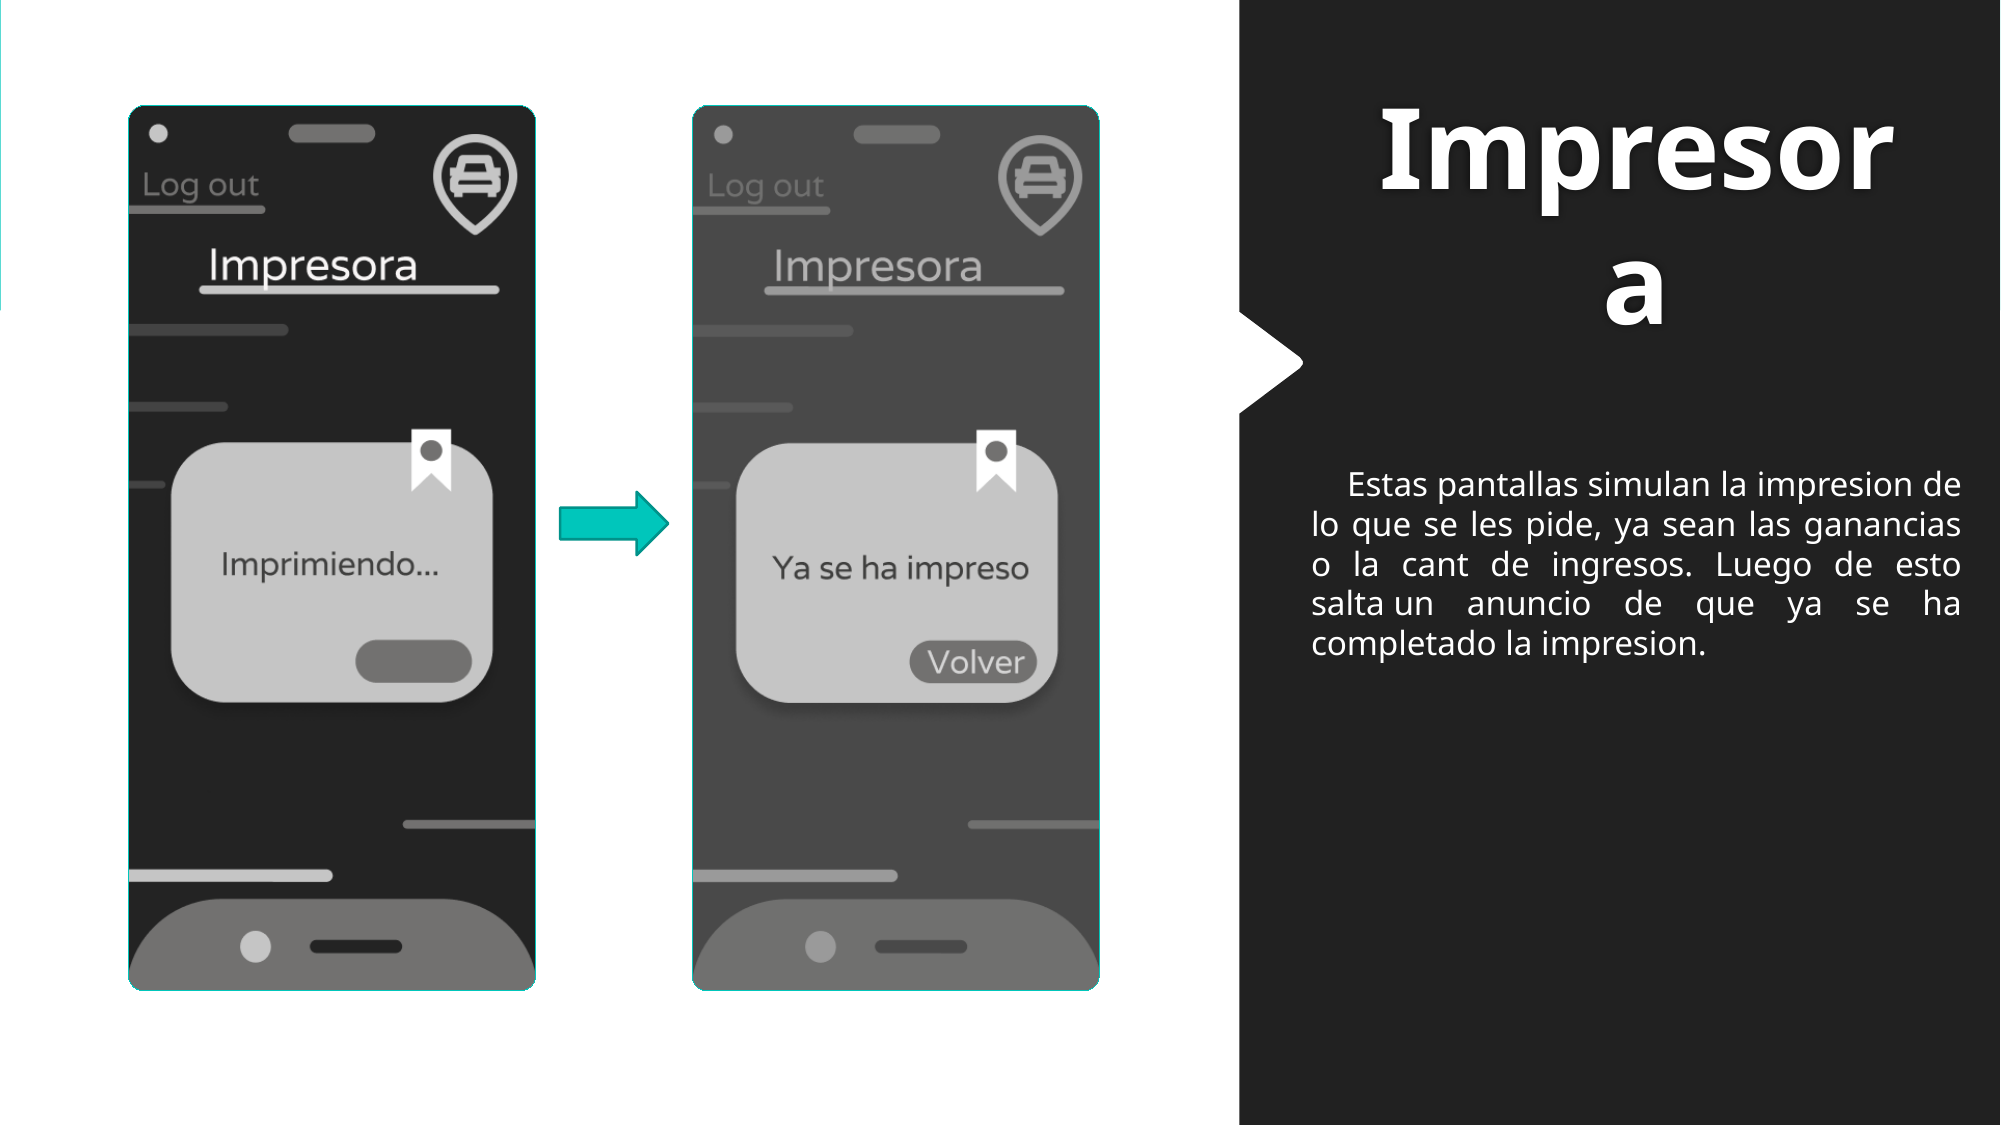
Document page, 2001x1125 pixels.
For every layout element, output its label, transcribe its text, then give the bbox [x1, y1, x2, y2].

text_box [558, 490, 670, 557]
picture [691, 105, 1100, 992]
text_box [1238, 0, 2000, 1125]
picture [128, 105, 536, 992]
text_box [0, 0, 1302, 1125]
title Impresora [1341, 222, 1933, 355]
text_box Estas pantallas simulan la impresion de lo que se les pide, ya sean las ganancias o la cant de ingresos. Luego de esto salta un anuncio de que ya se ha completado la impresion. [1296, 376, 1978, 750]
